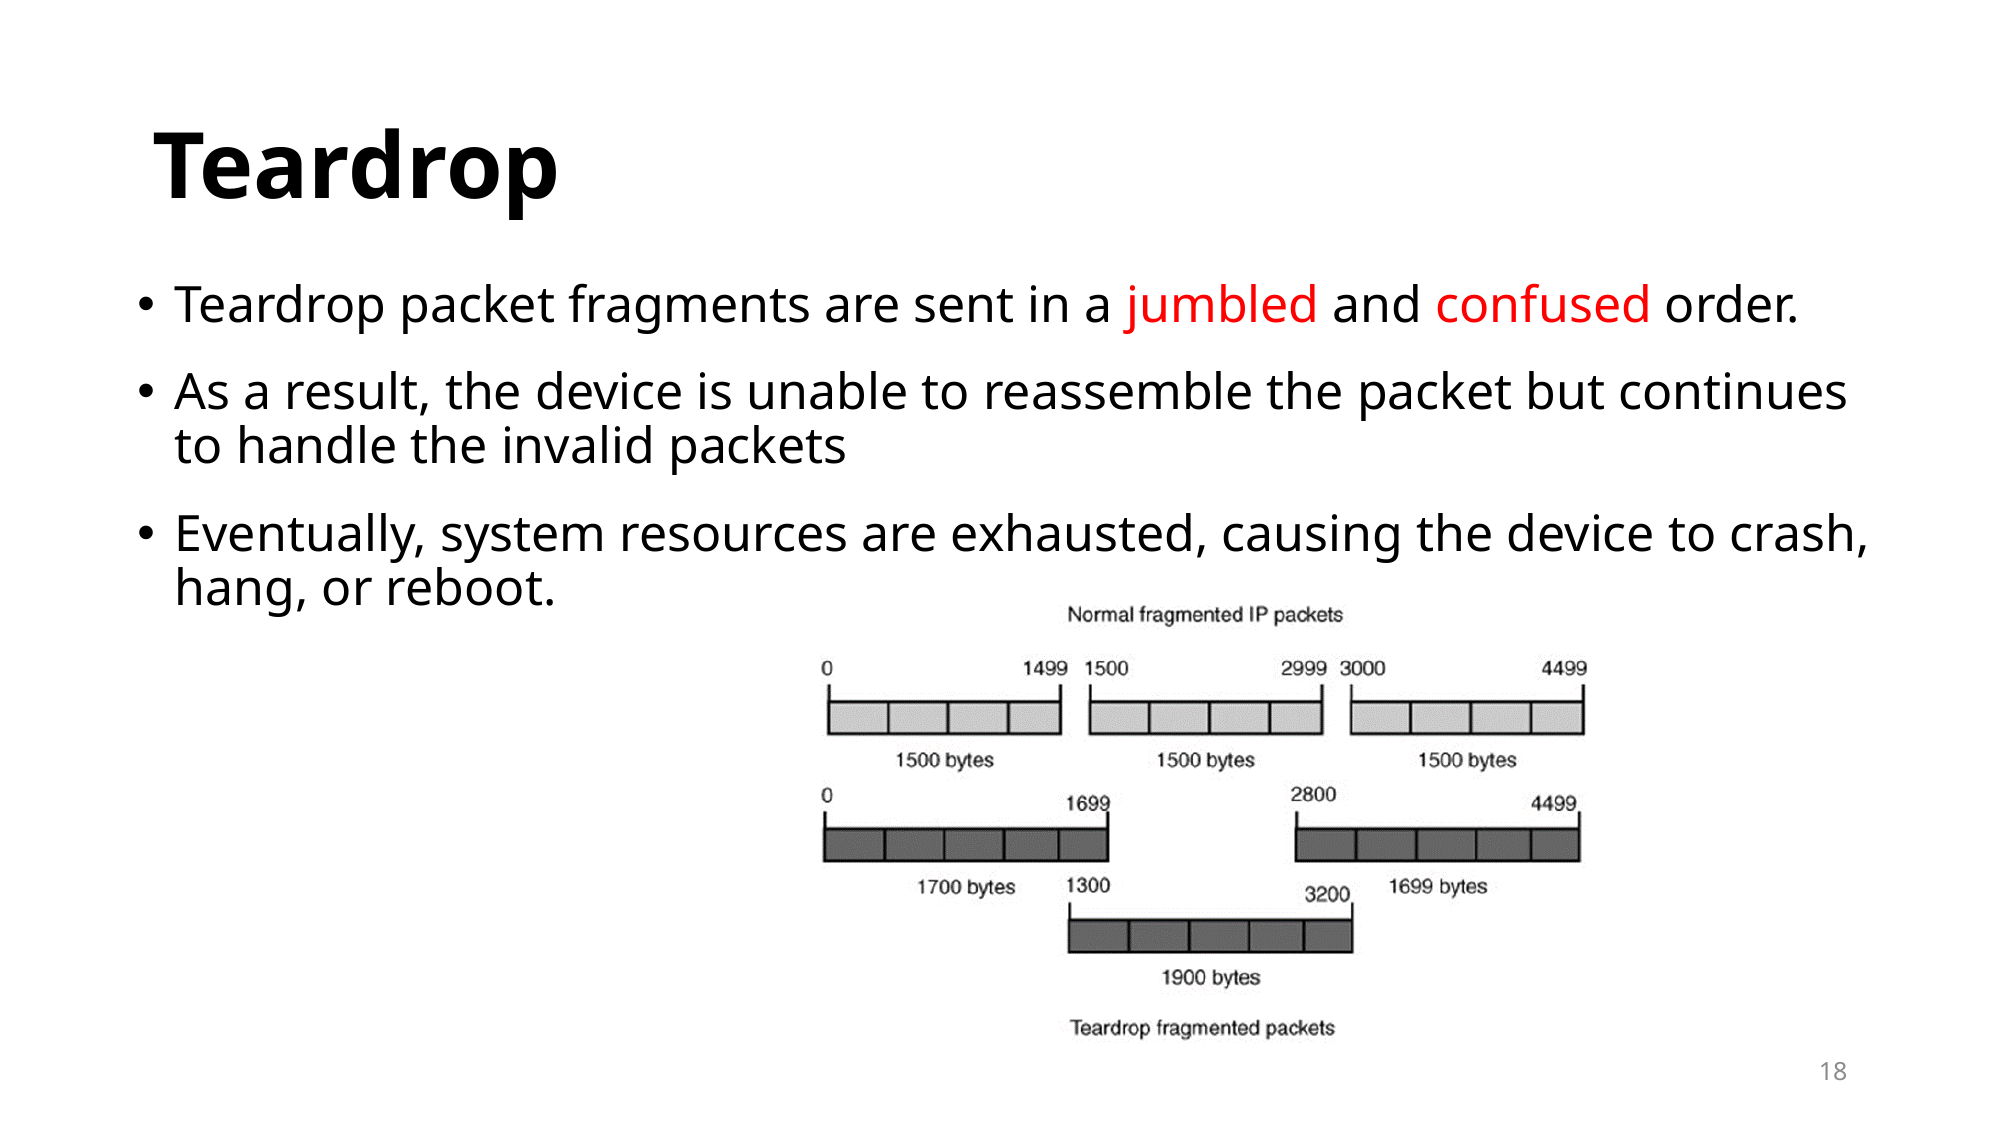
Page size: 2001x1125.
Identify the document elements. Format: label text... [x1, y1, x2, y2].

list Teardrop packet fragments are sent in a jumbled and confused order. As a result, the device is unable to reassemble the packet but continues to handle the invalid packets Eventually, system resources are exhausted, causing the device to crash, hang, or reboot. [122, 271, 1918, 937]
title Teardrop [137, 59, 1863, 271]
slide_number 18 [1412, 1042, 1863, 1103]
picture [819, 604, 1589, 1043]
